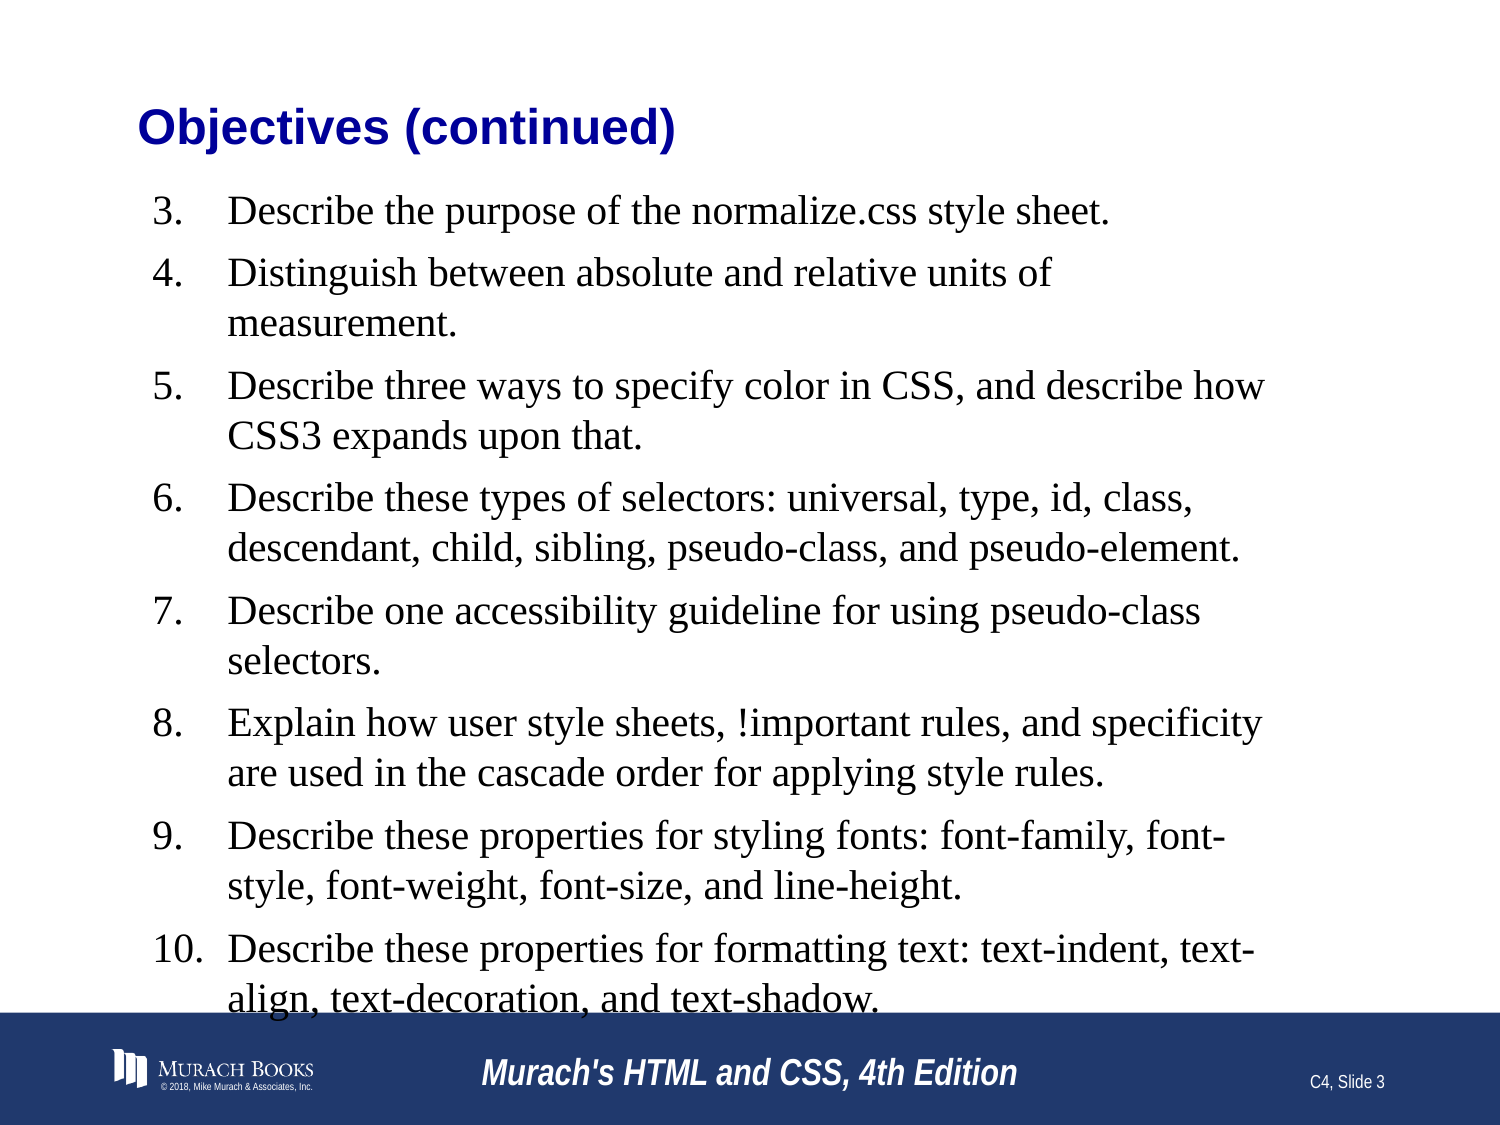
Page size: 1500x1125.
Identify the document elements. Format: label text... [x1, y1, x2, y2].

footer © 2018, Mike Murach & Associates, Inc. [12, 1025, 463, 1100]
title Objectives (continued) [137, 94, 1338, 156]
slide_number C4, Slide 3 [1087, 1025, 1400, 1100]
slide_number Murach's HTML and CSS, 4th Edition [463, 1025, 1050, 1100]
list Describe the purpose of the normalize.css style sheet. Distinguish between absolute and relative units of measurement. Describe three ways to specify color in CSS, and describe how CSS3 expands upon that. Describe these types of selectors: universal, type, id, class, descendant, child, sibling, pseudo-class, and pseudo-element. Describe one accessibility guideline for using pseudo-class selectors. Explain how user style sheets, !important rules, and specificity are used in the cascade order for applying style rules. Describe these properties for styling fonts: font-family, font-style, font-weight, font-size, and line-height. Describe these properties for formatting text: text-indent, text-align, text-decoration, and text-shadow. [137, 174, 1350, 975]
